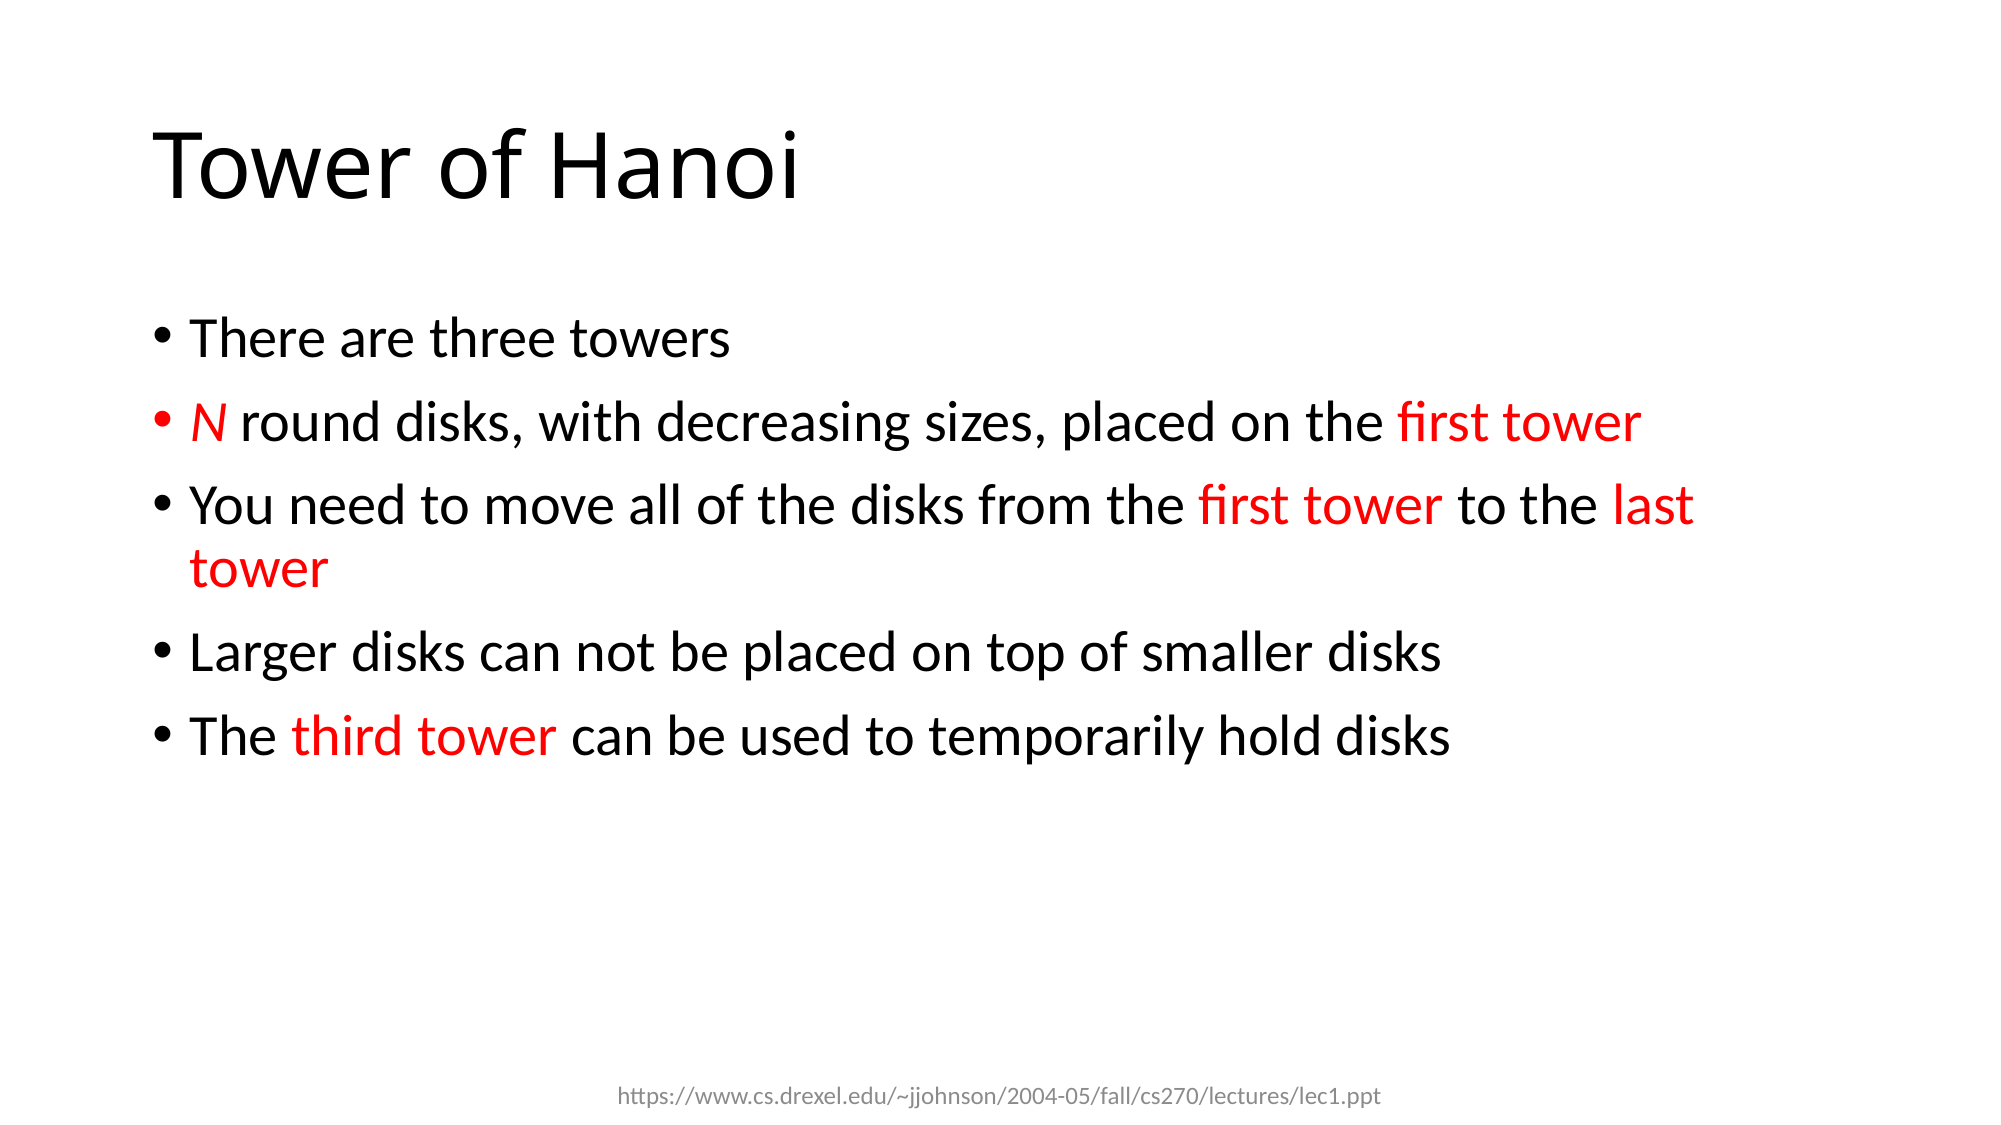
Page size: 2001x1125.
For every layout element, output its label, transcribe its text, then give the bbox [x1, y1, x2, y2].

title Tower of Hanoi [137, 59, 1863, 278]
list There are three towers N round disks, with decreasing sizes, placed on the first tower You need to move all of the disks from the first tower to the last tower Larger disks can not be placed on top of smaller disks The third tower can be used to temporarily hold disks [137, 299, 1863, 1014]
footer https://www.cs.drexel.edu/~jjohnson/2004-05/fall/cs270/lectures/lec1.ppt [568, 1065, 1431, 1125]
